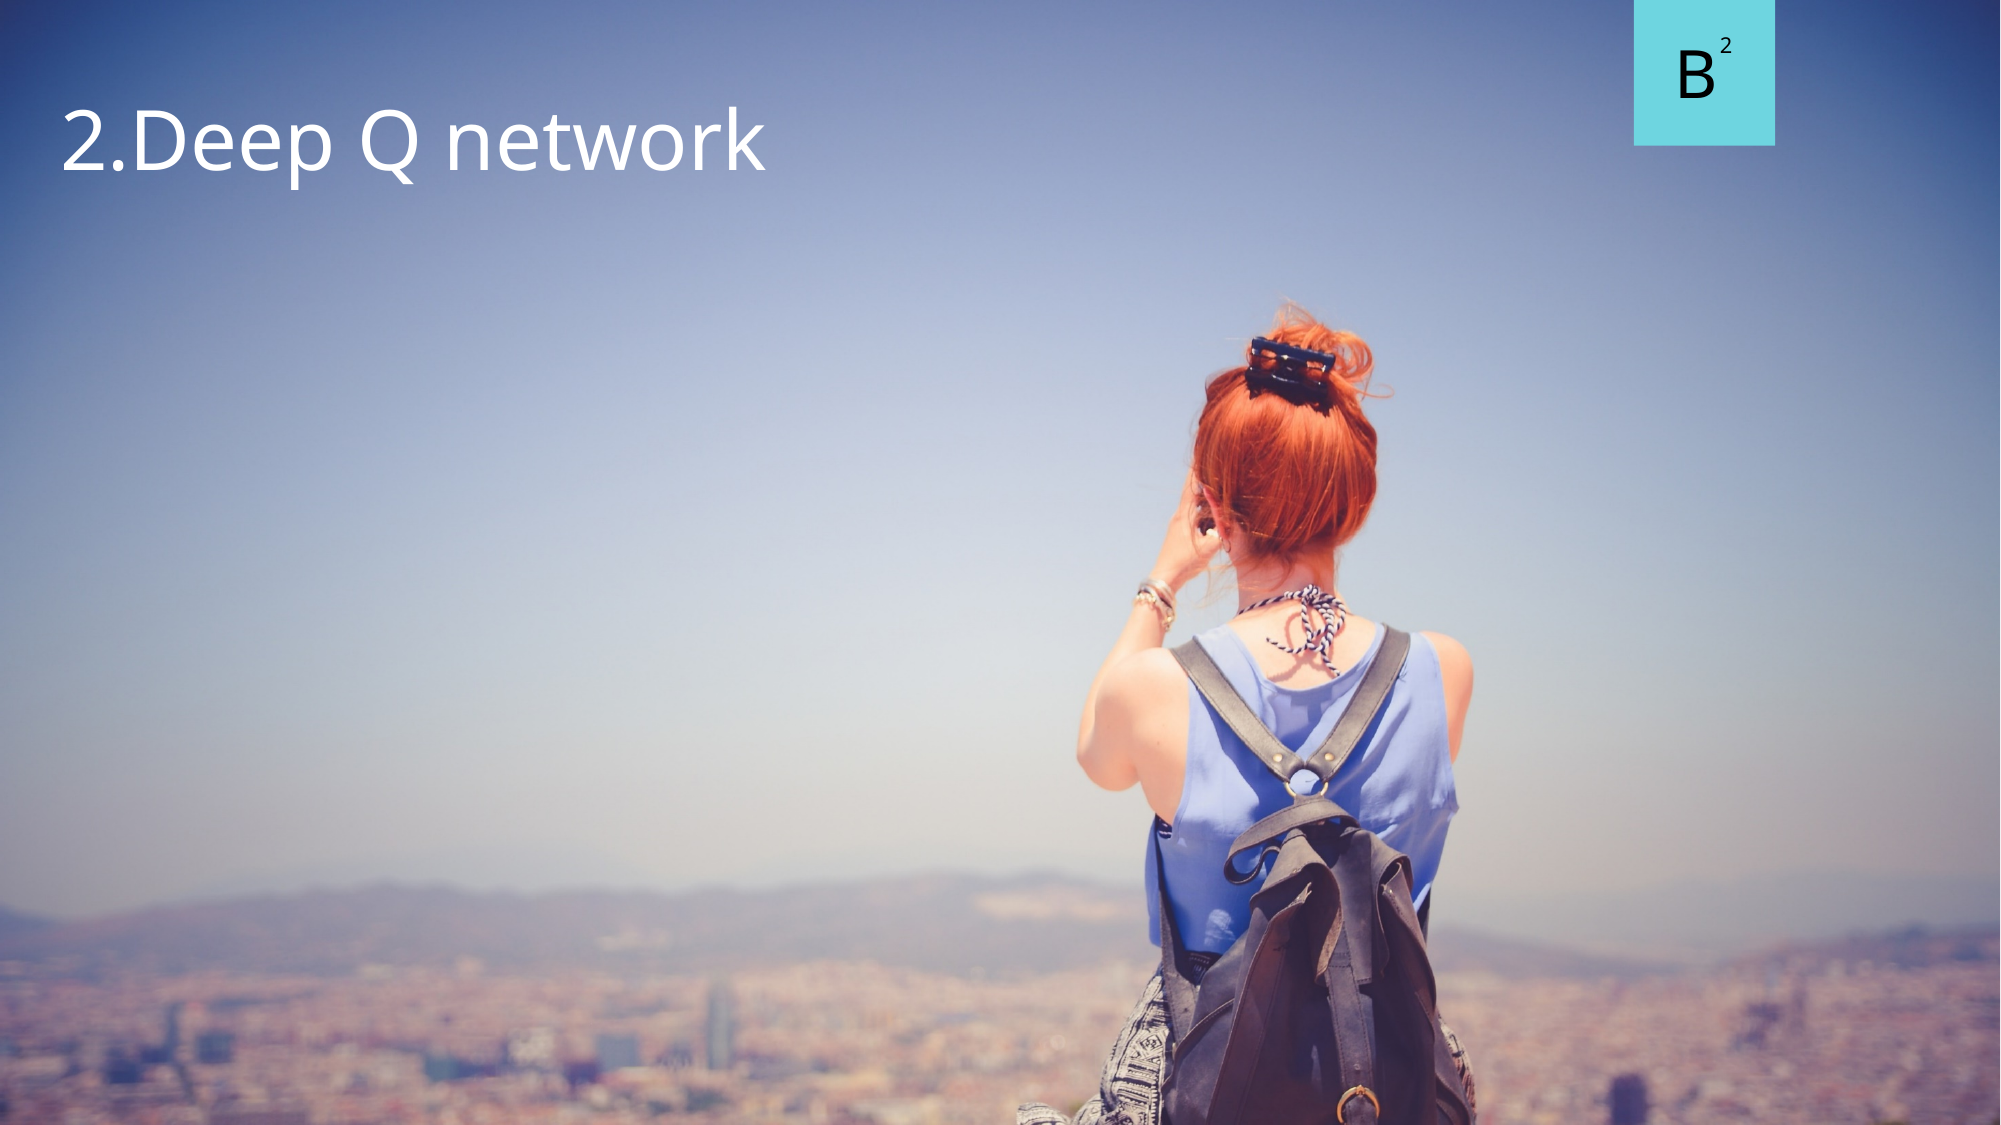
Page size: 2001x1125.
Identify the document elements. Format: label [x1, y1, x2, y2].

picture [0, 0, 2001, 1125]
text_box [1661, 24, 1748, 121]
